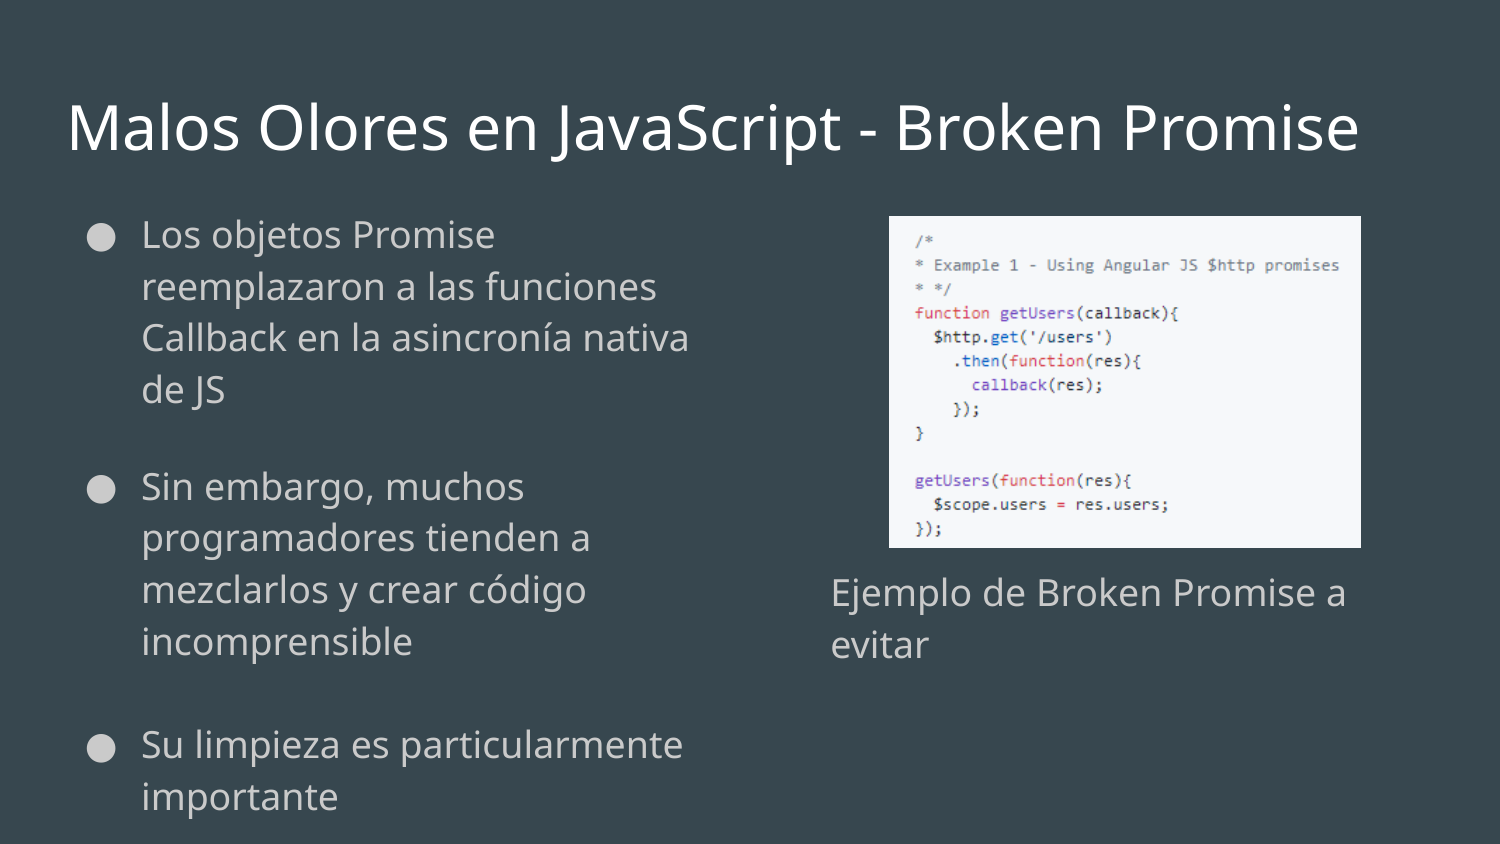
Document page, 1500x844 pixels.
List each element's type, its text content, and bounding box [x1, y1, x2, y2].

picture [889, 216, 1361, 548]
title Malos Olores en JavaScript - Broken Promise [51, 72, 1449, 167]
list Ejemplo de Broken Promise a evitar [815, 547, 1435, 642]
list Los objetos Promise reemplazaron a las funciones Callback en la asincronía nativa de JS Sin embargo, muchos programadores tienden a mezclarlos y crear código incomprensible Su limpieza es particularmente importante [51, 189, 750, 750]
